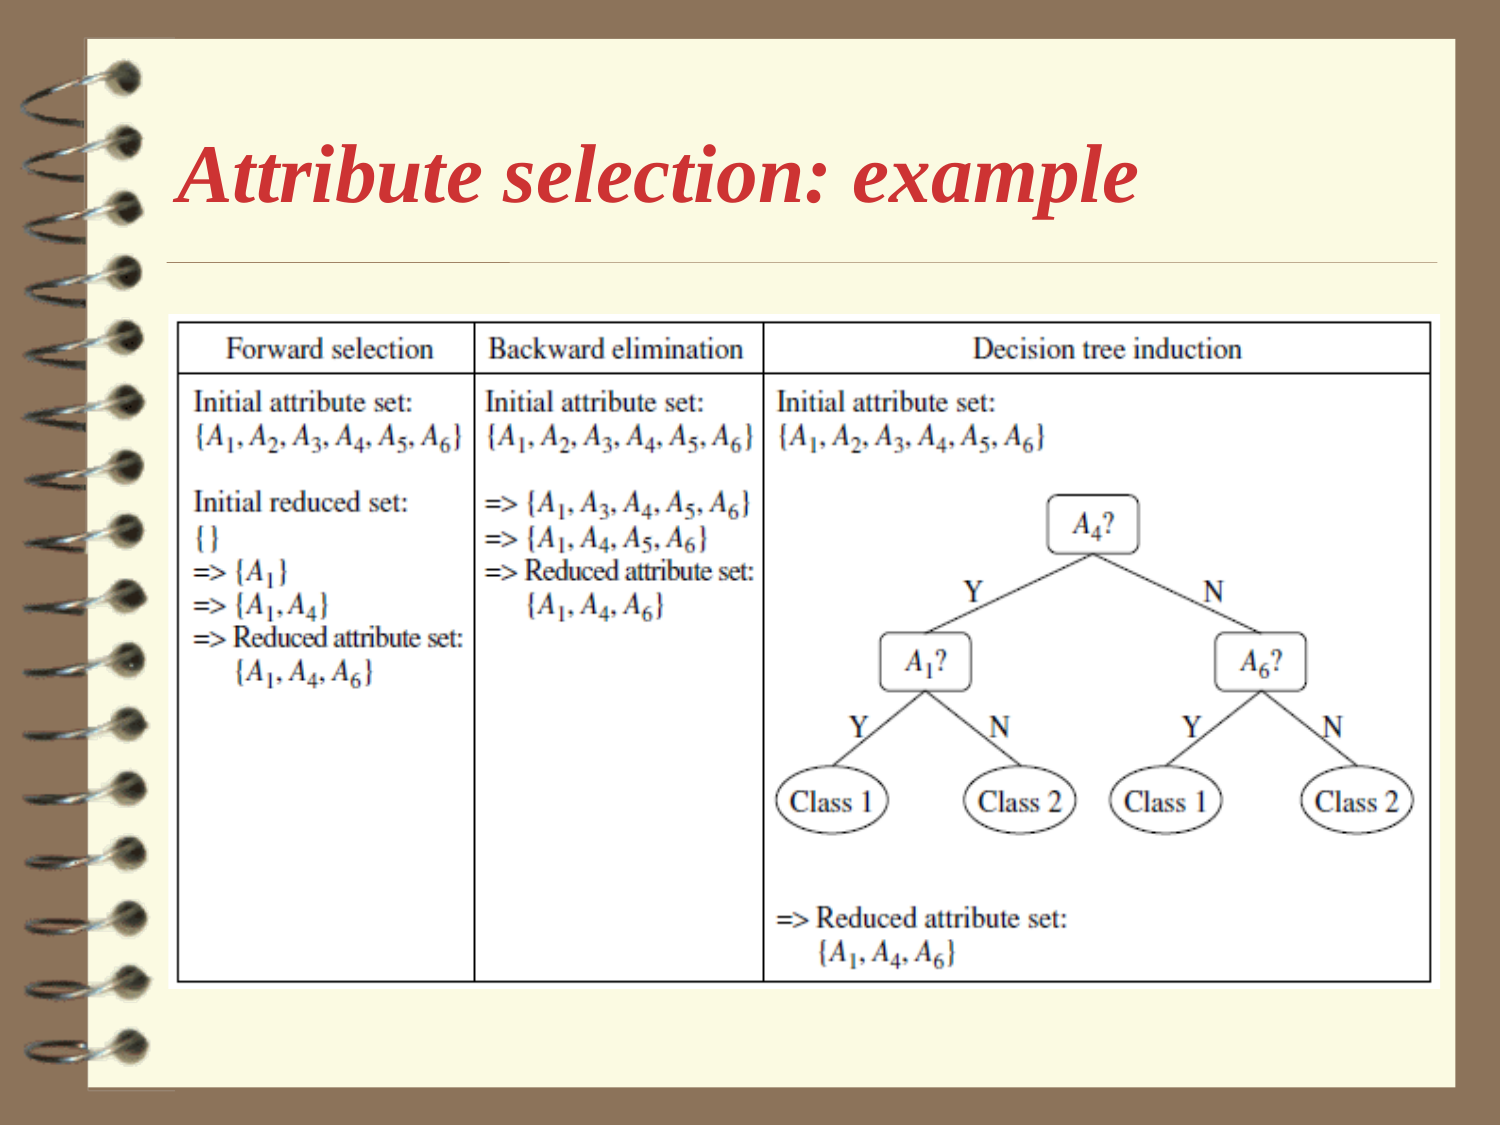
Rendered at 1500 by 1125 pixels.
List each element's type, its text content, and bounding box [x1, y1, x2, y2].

picture [0, 0, 175, 1125]
title Attribute selection: example [162, 74, 1438, 263]
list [168, 314, 1441, 989]
